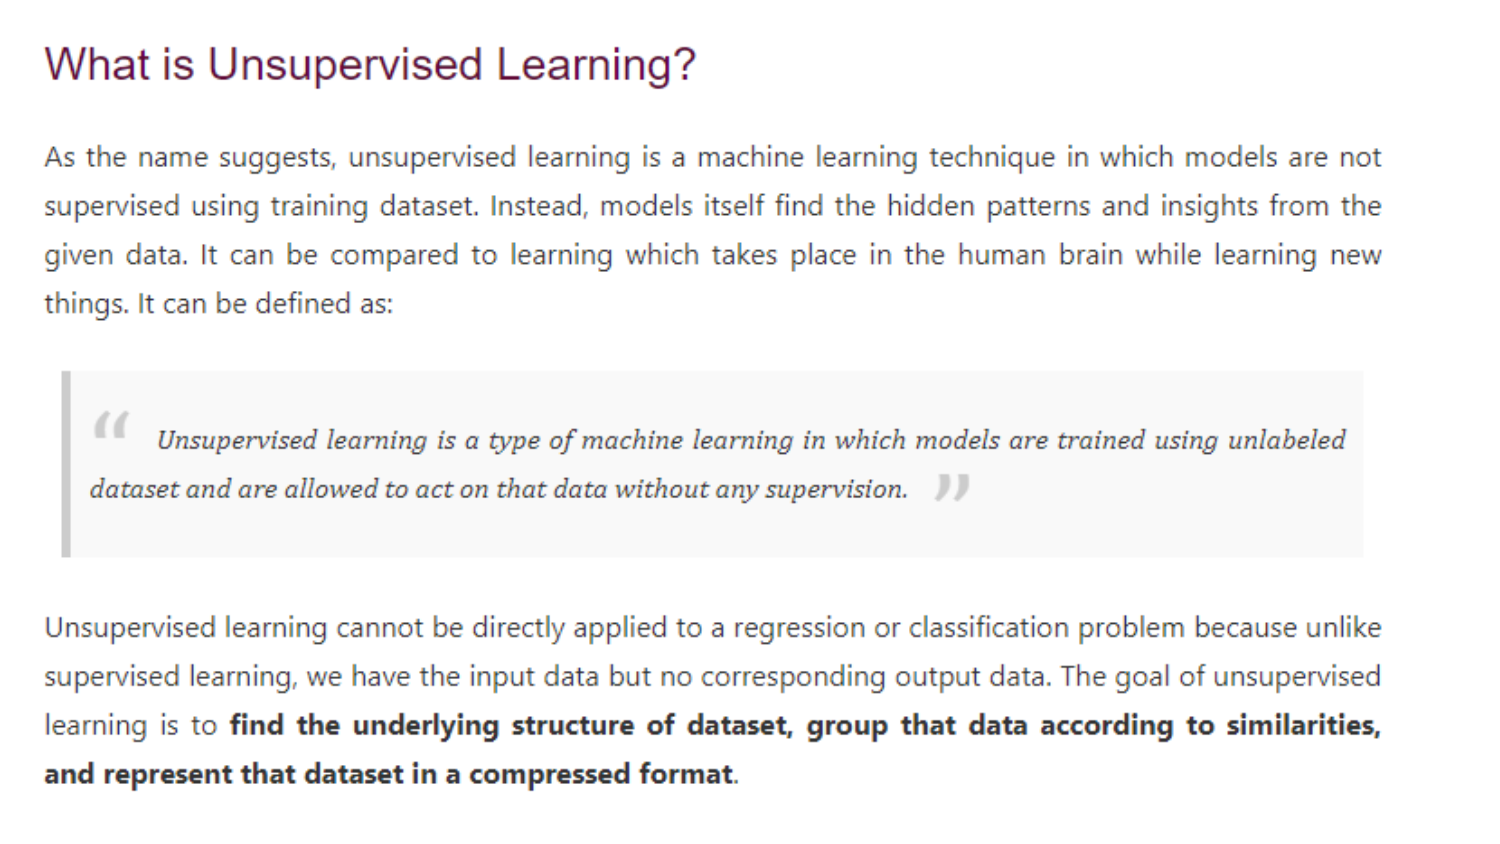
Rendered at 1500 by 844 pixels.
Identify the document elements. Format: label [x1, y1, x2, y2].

picture [24, 24, 1407, 793]
